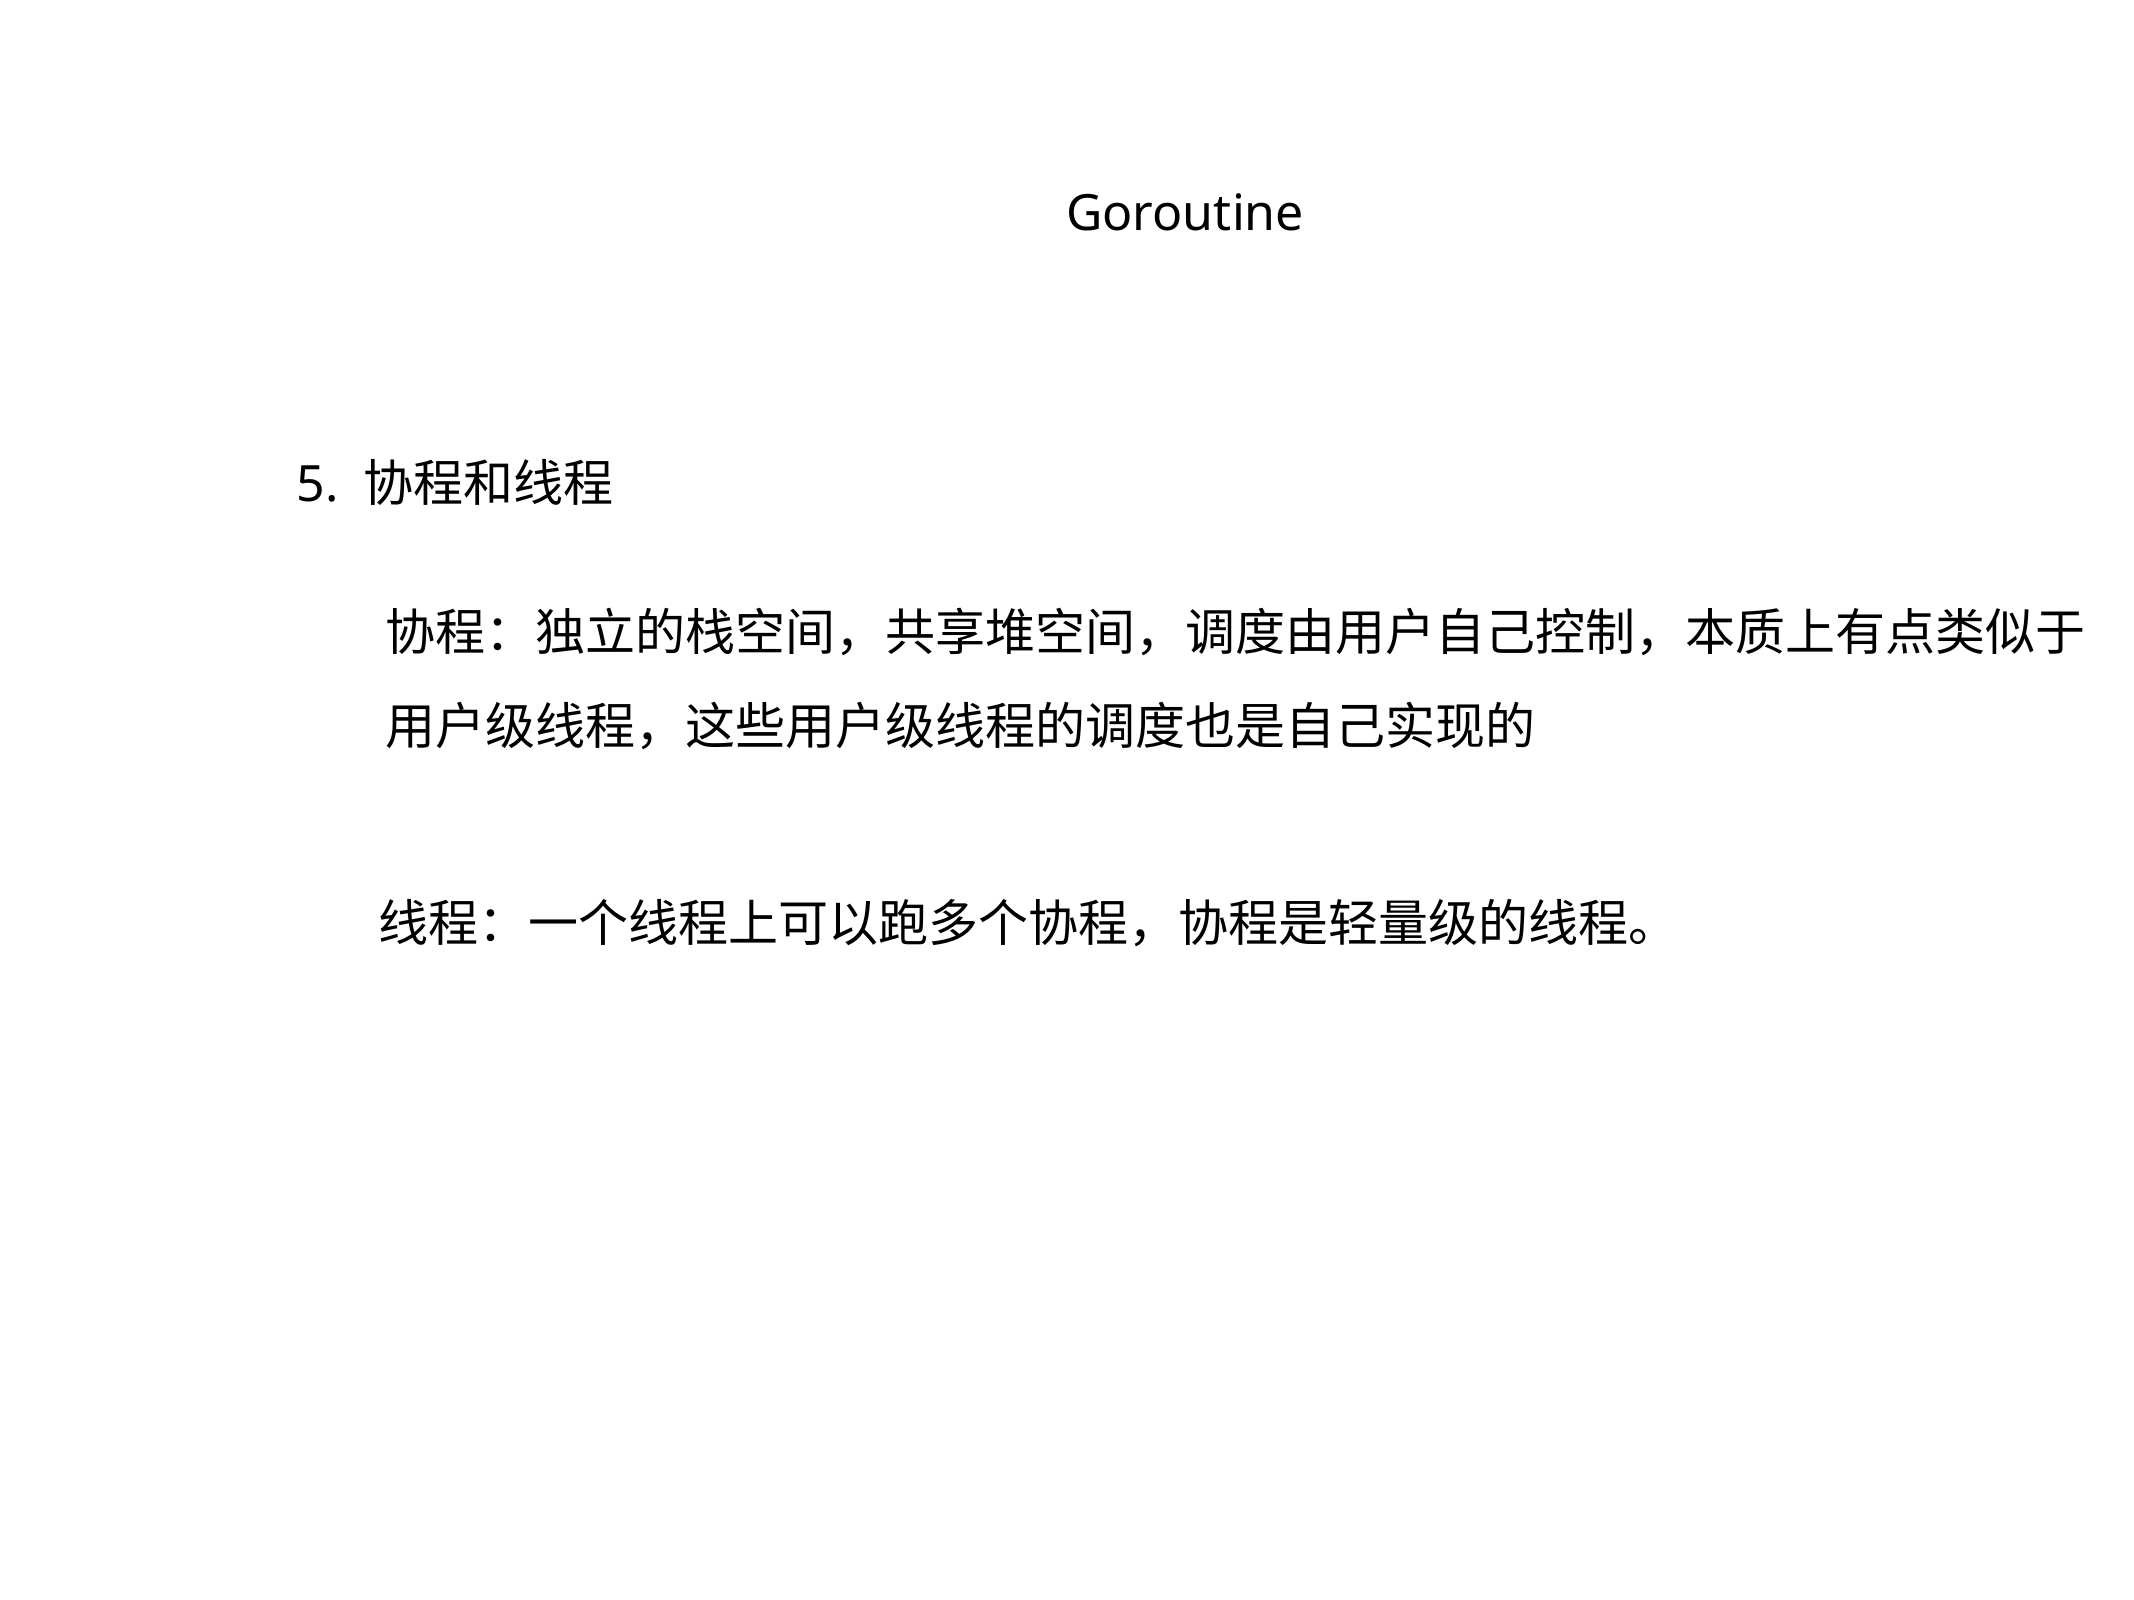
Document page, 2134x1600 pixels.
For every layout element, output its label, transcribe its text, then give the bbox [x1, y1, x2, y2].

text_box 线程：一个线程上可以跑多个协程，协程是轻量级的线程。 [369, 848, 1687, 960]
text_box 5. 协程和线程 [288, 442, 622, 520]
text_box Goroutine [1057, 172, 1313, 249]
text_box 协程：独立的栈空间，共享堆空间，调度由用户自己控制，本质上有点类似于 用户级线程，这些用户级线程的调度也是自己实现的 [376, 558, 2094, 763]
